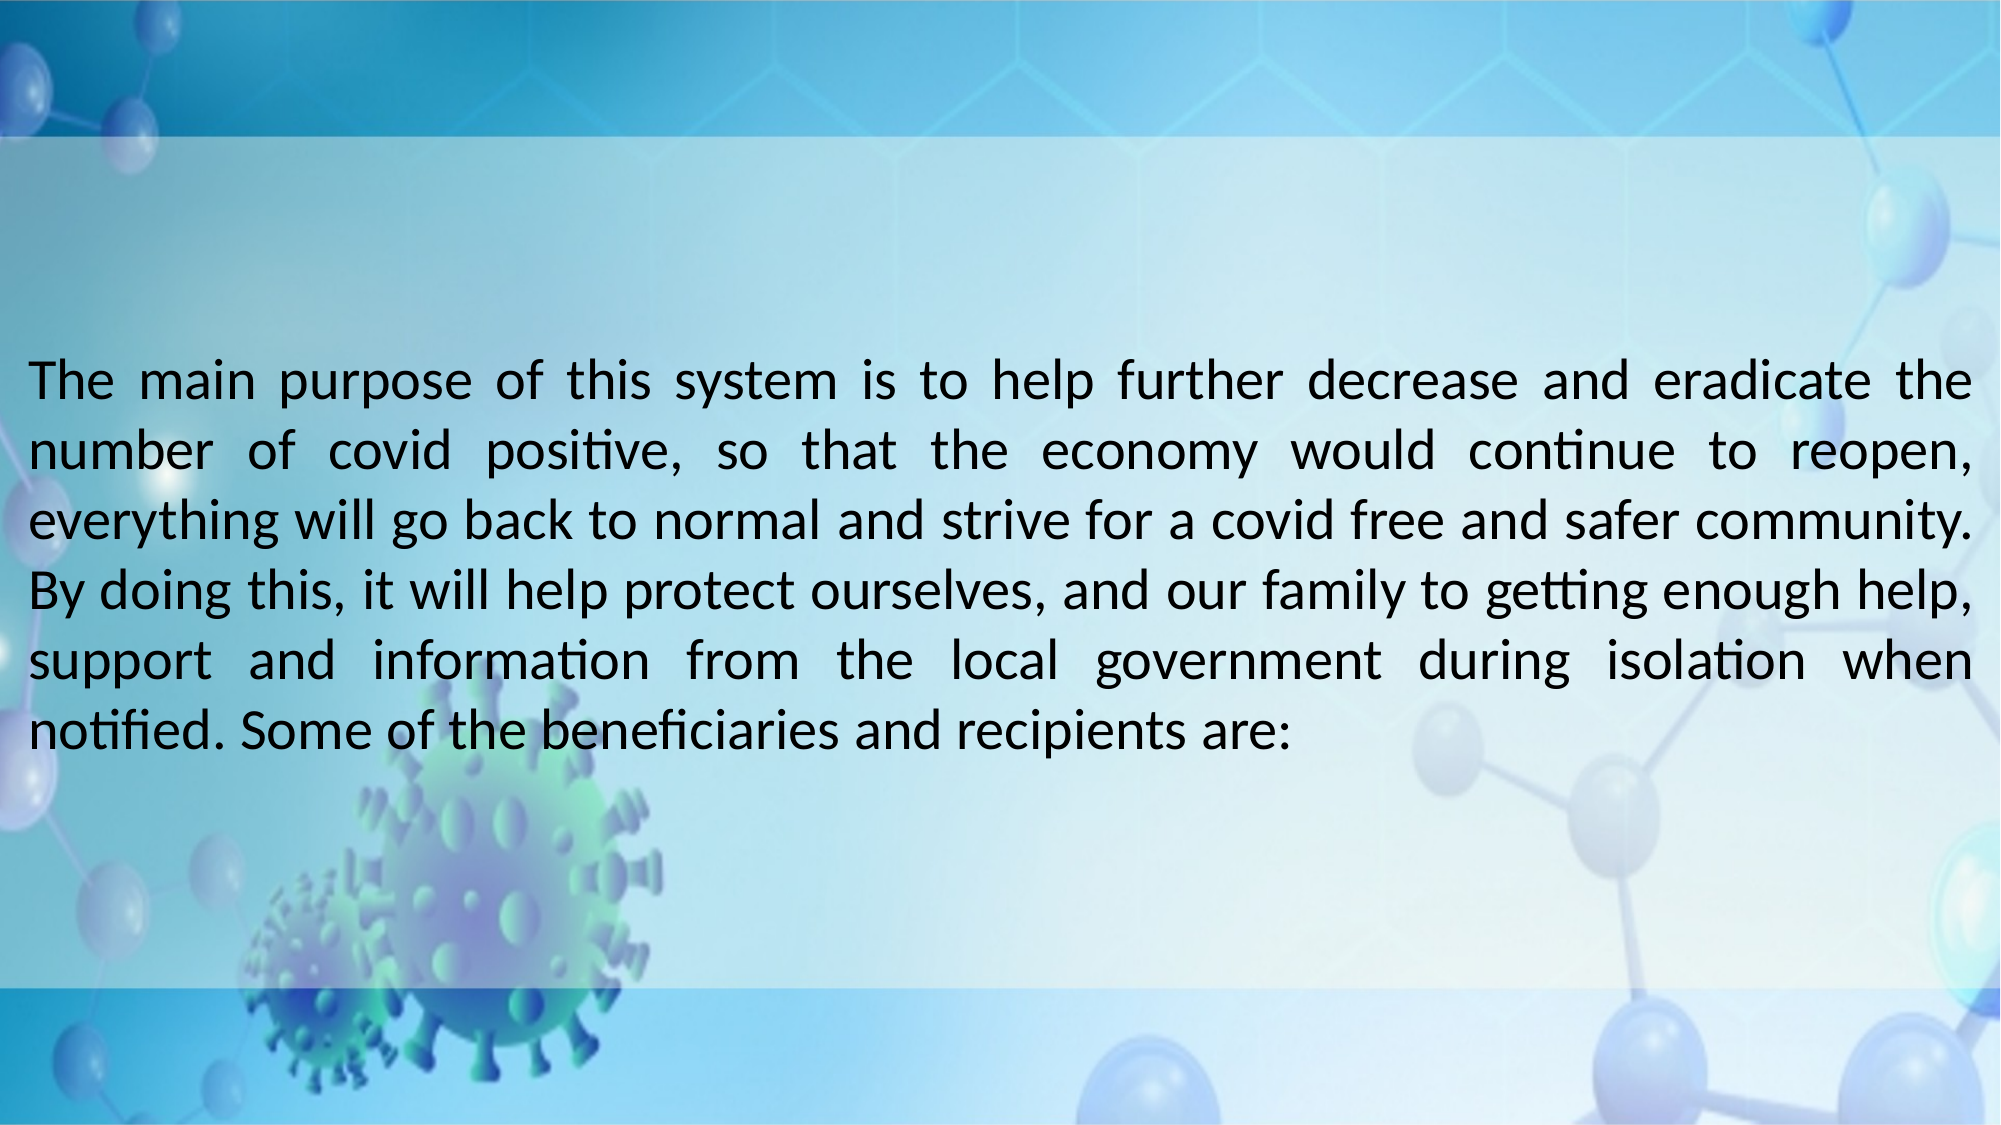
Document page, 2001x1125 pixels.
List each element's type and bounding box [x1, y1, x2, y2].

list [0, 0, 2000, 1125]
